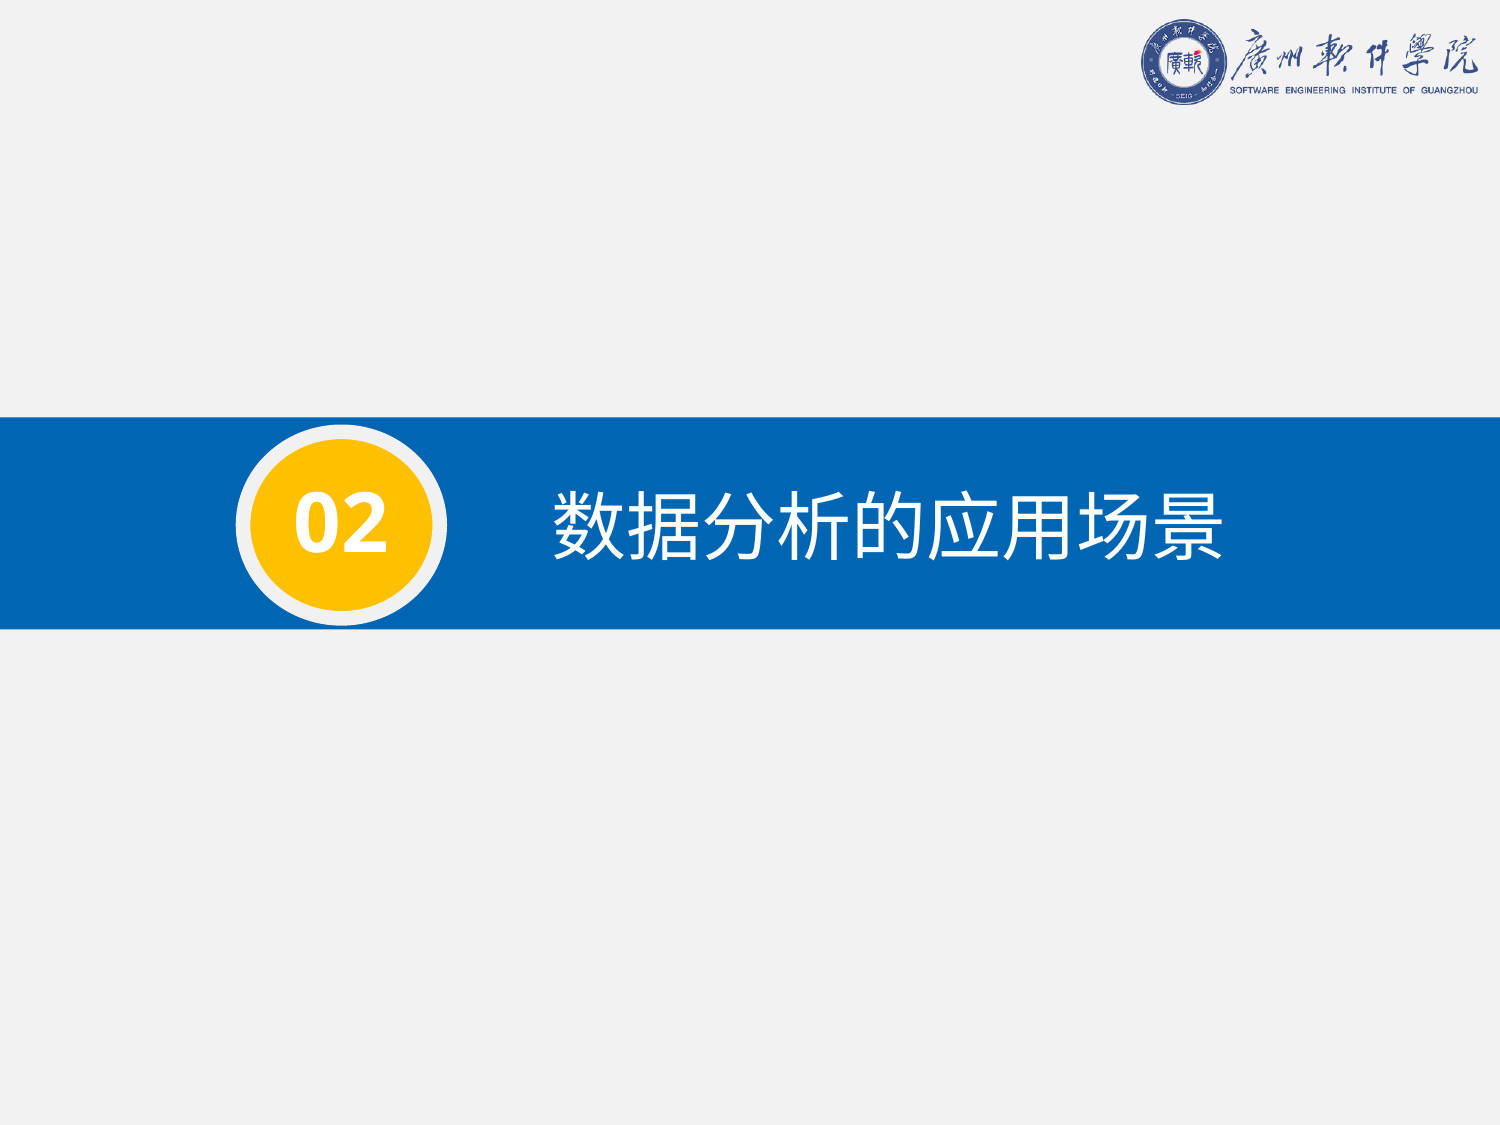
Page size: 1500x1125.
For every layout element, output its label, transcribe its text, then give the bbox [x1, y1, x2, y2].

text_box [242, 431, 440, 619]
picture [1141, 19, 1478, 105]
text_box [0, 416, 1500, 630]
text_box 数据分析的应用场景 [468, 471, 1310, 577]
